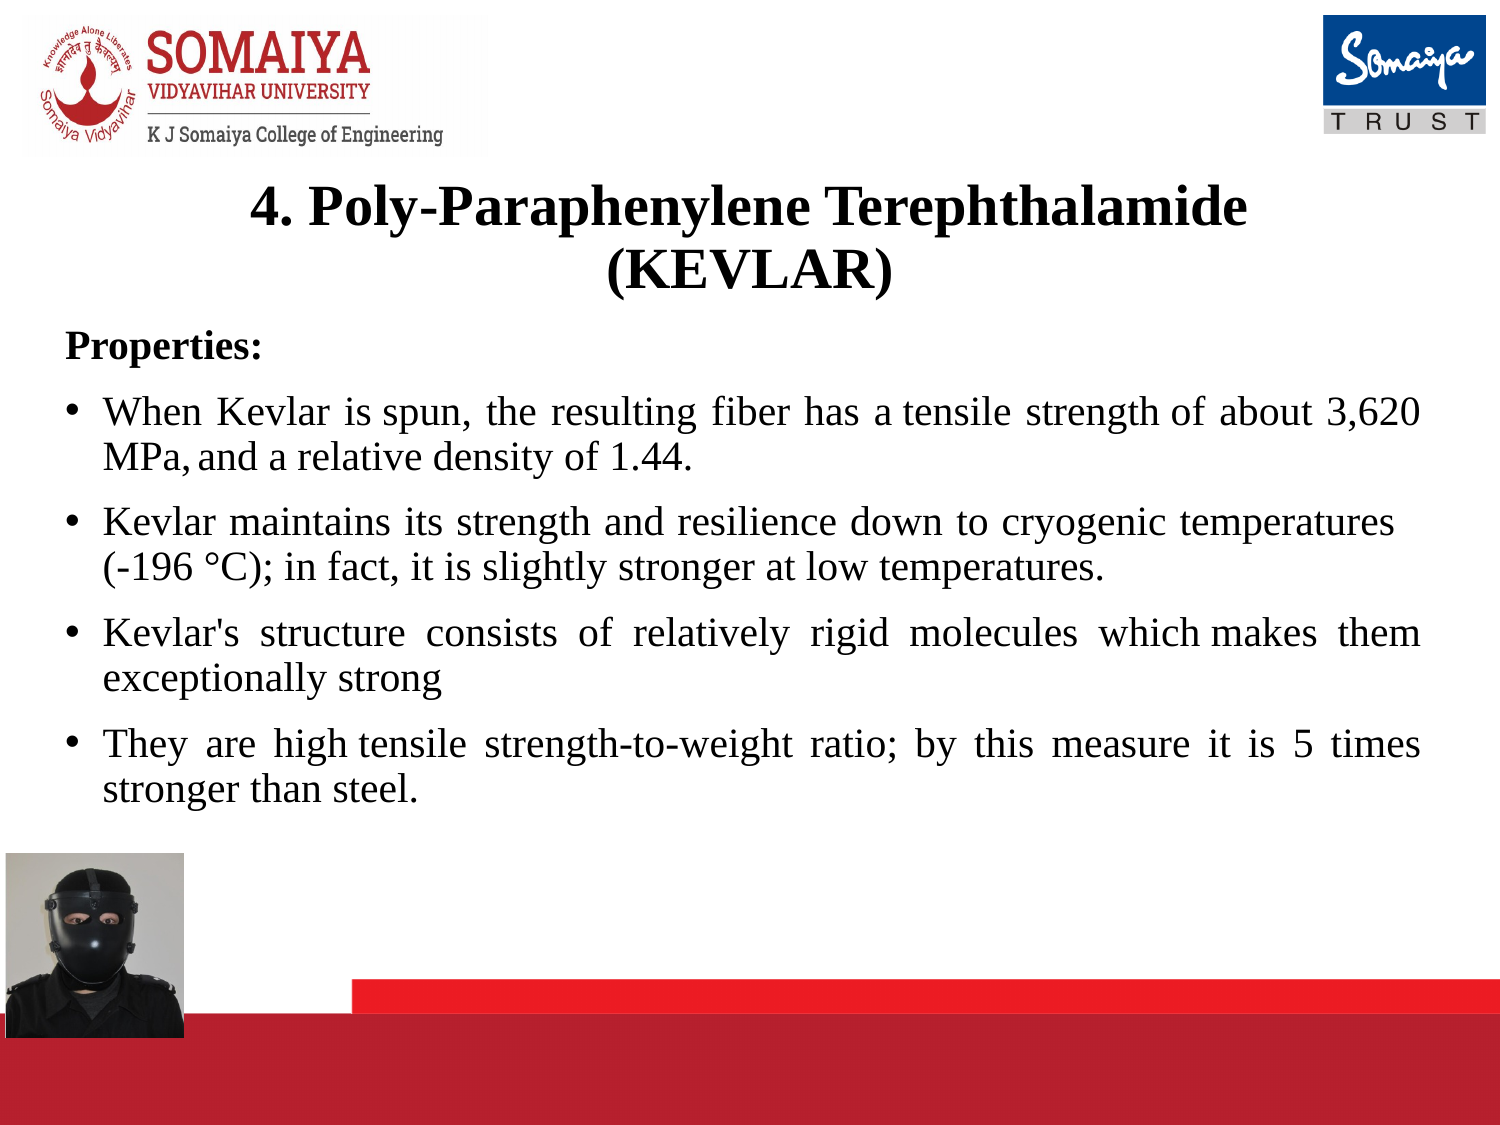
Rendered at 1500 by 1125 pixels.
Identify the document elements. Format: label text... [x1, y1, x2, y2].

picture [22, 15, 488, 157]
list Properties: When Kevlar is spun, the resulting fiber has a tensile strength of about 3,620 MPa, and a relative density of 1.44. Kevlar maintains its strength and resilience down to cryogenic temperatures (-196 °C); in fact, it is slightly stronger at low temperatures. Kevlar's structure consists of relatively rigid molecules which makes them exceptionally strong They are high tensile strength-to-weight ratio; by this measure it is 5 times stronger than steel. [50, 315, 1438, 904]
title 4. Poly-Paraphenylene Terephthalamide (KEVLAR) [103, 160, 1397, 316]
picture [1323, 15, 1486, 134]
picture [0, 852, 1500, 1125]
